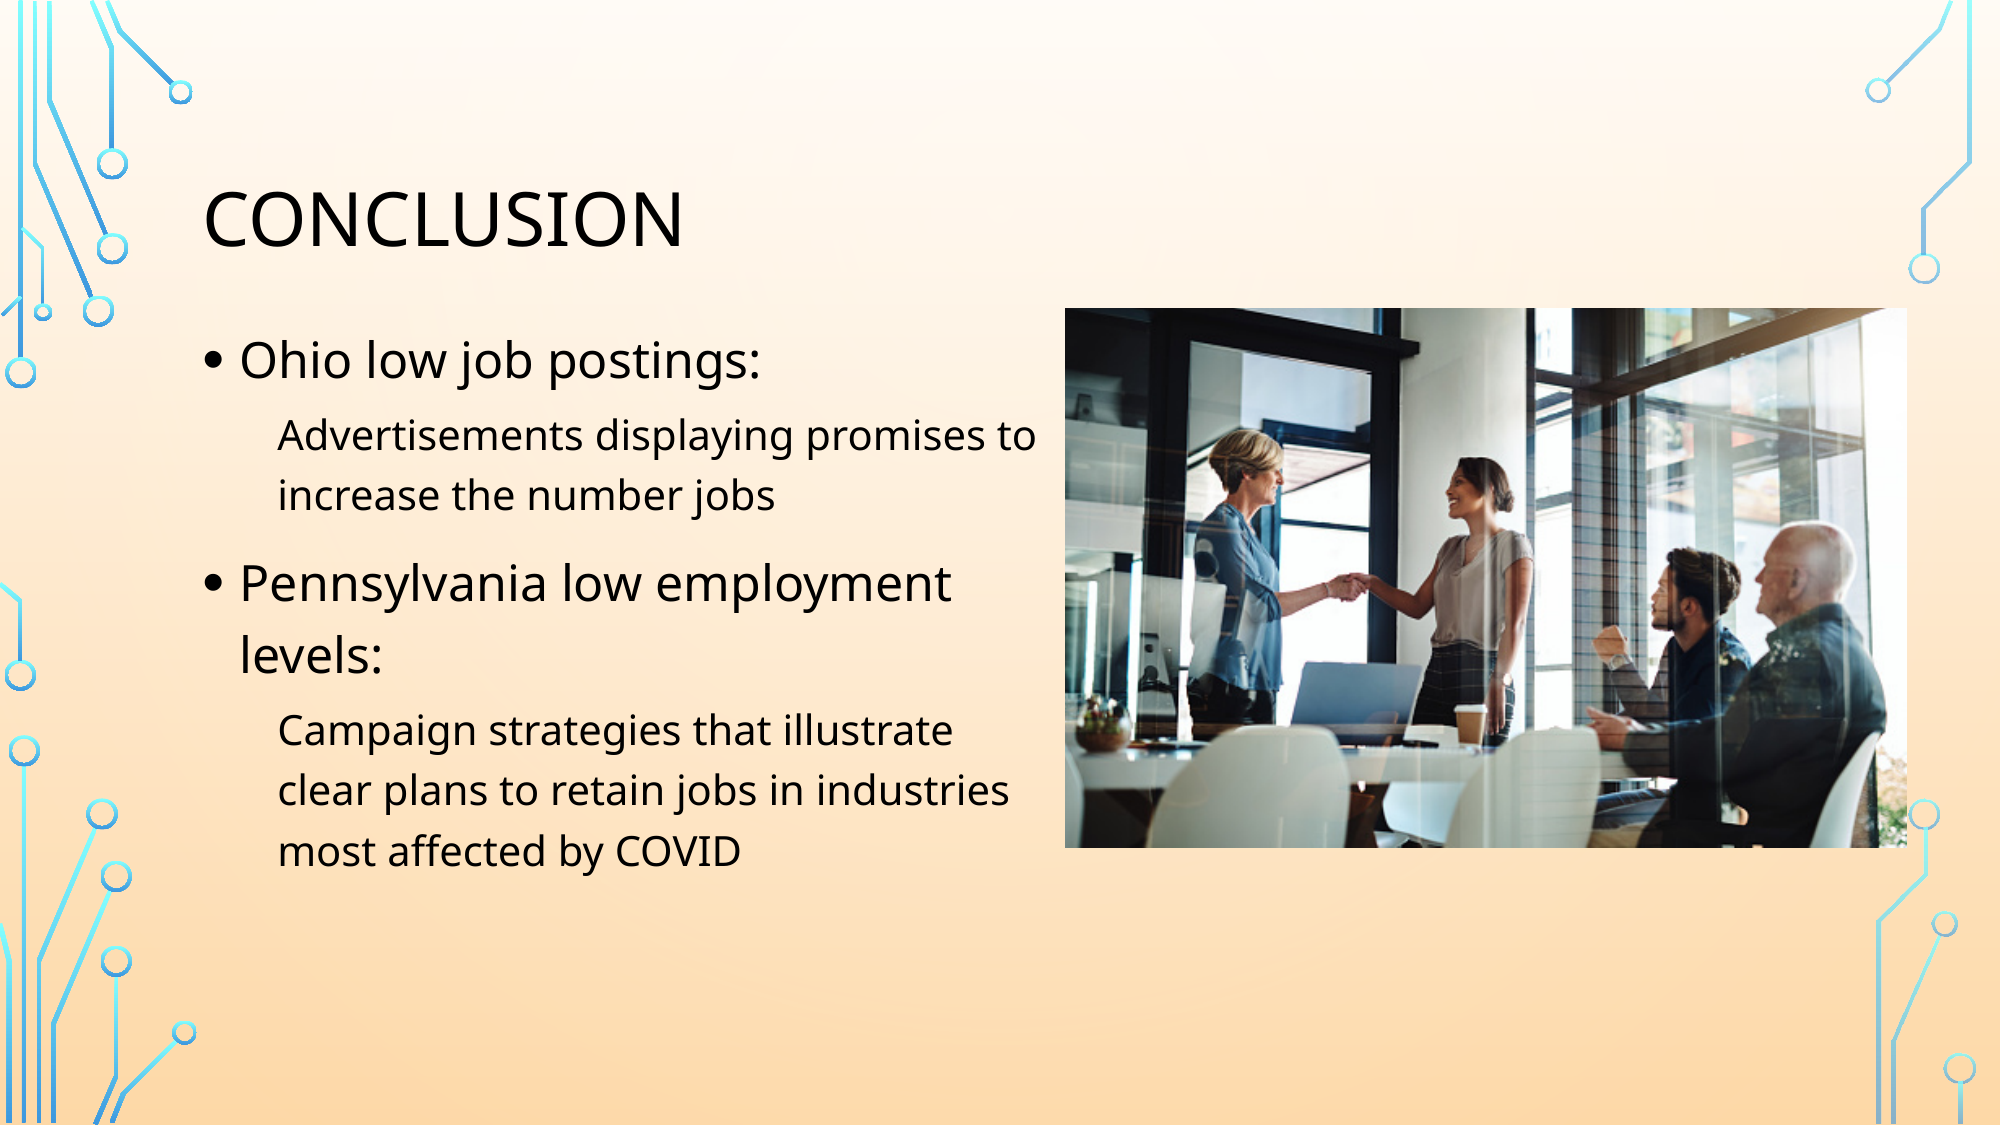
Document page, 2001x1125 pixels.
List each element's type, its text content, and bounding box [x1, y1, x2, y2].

list Ohio low job postings: Advertisements displaying promises to increase the number jobs Pennsylvania low employment levels: Campaign strategies that illustrate clear plans to retain jobs in industries most affected by COVID [187, 308, 1066, 890]
picture [1065, 308, 1907, 848]
title Conclusion [187, 101, 1813, 308]
